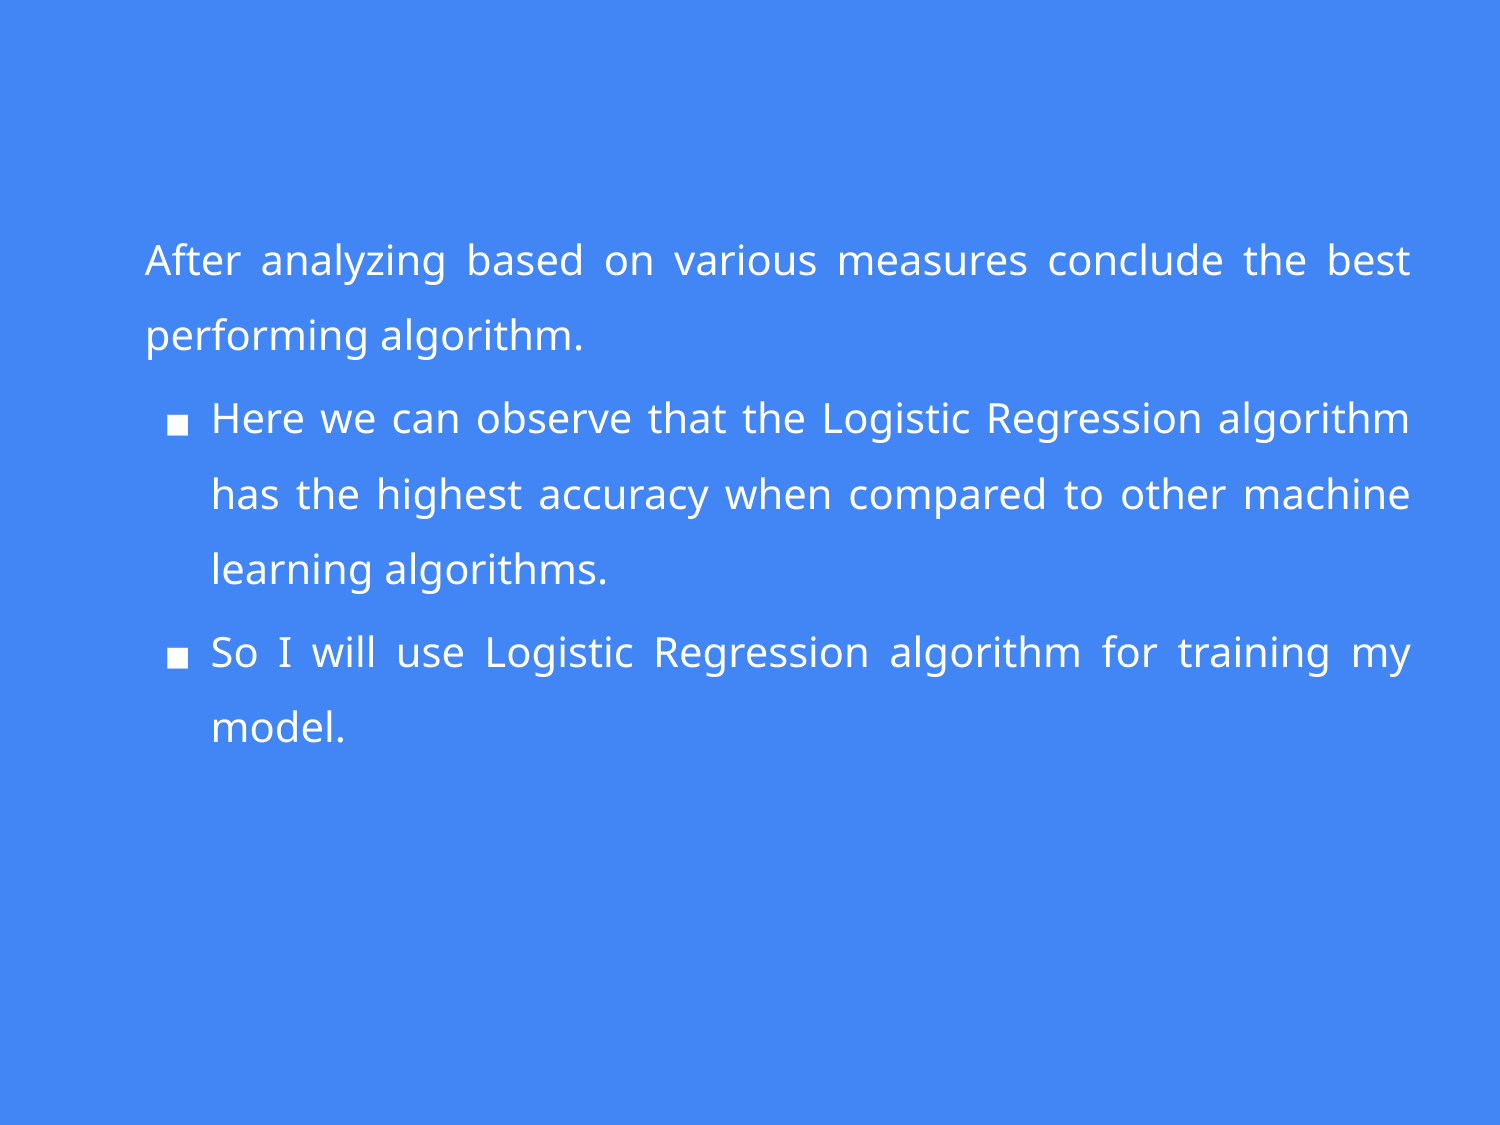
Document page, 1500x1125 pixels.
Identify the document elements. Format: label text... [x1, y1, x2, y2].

list After analyzing based on various measures conclude the best performing algorithm. Here we can observe that the Logistic Regression algorithm has the highest accuracy when compared to other machine learning algorithms. So I will use Logistic Regression algorithm for training my model. [73, 201, 1427, 924]
